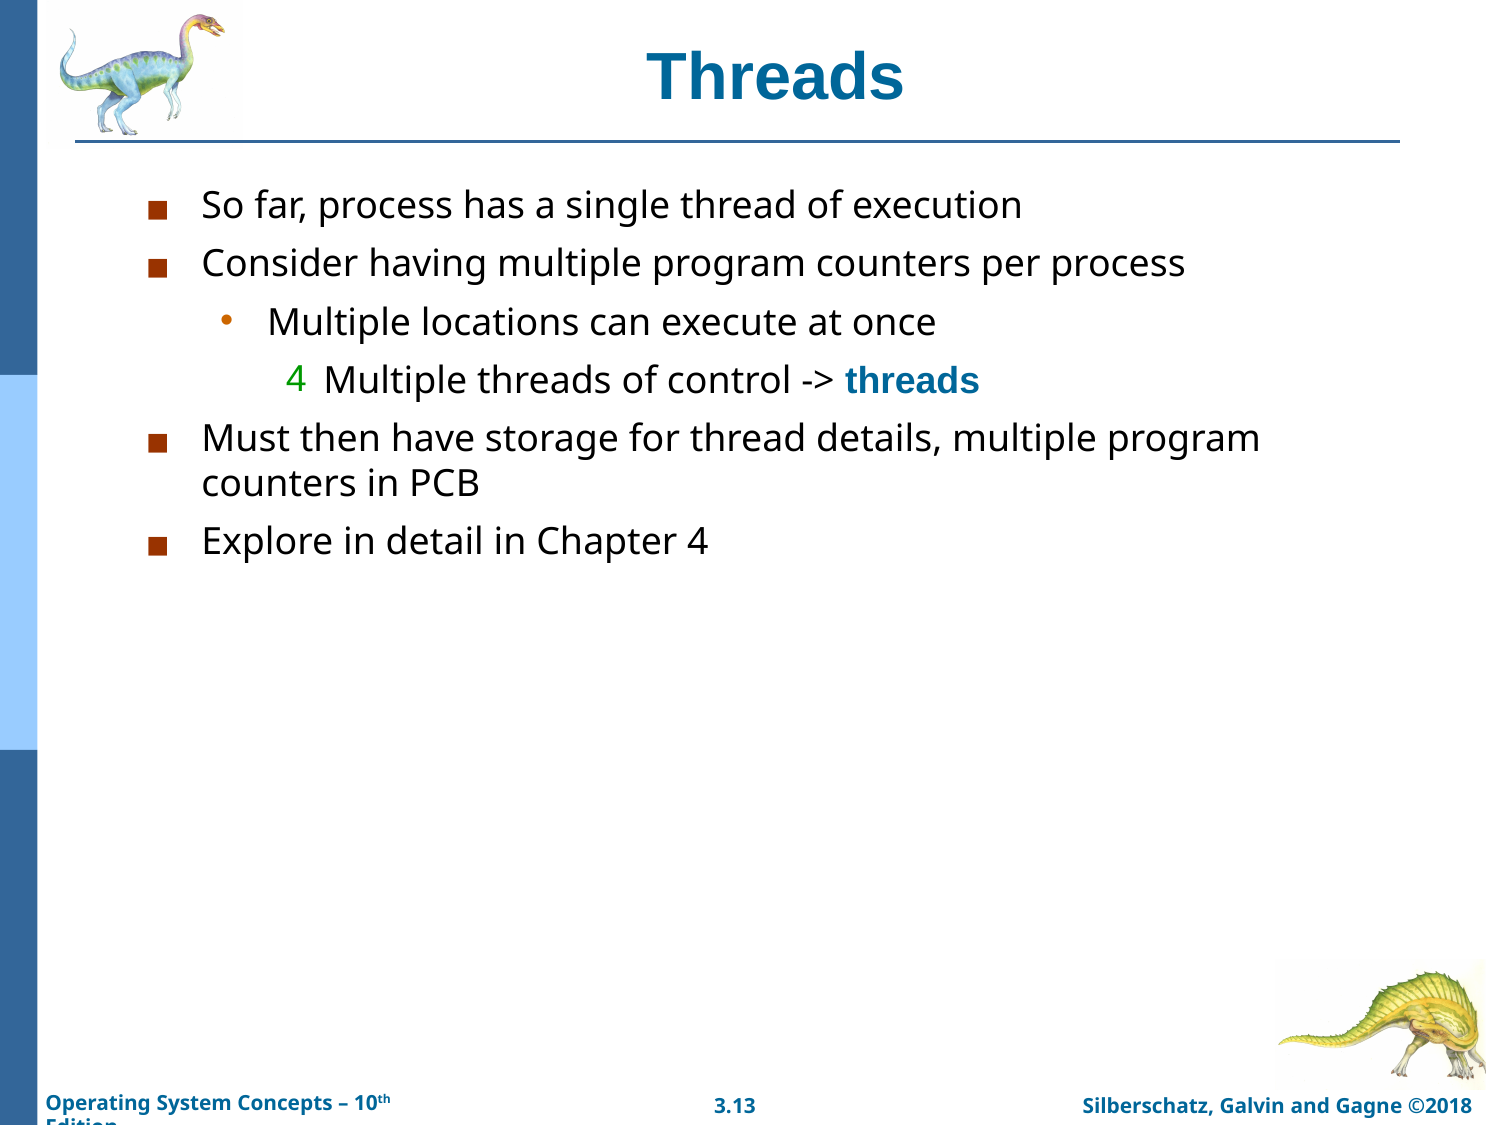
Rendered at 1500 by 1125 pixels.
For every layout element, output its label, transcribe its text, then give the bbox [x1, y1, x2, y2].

picture [1275, 959, 1486, 1090]
title Threads [170, 26, 1383, 121]
list So far, process has a single thread of execution Consider having multiple program counters per process Multiple locations can execute at once Multiple threads of control -> threads Must then have storage for thread details, multiple program counters in PCB Explore in detail in Chapter 4 [130, 173, 1298, 833]
picture [46, 0, 243, 149]
